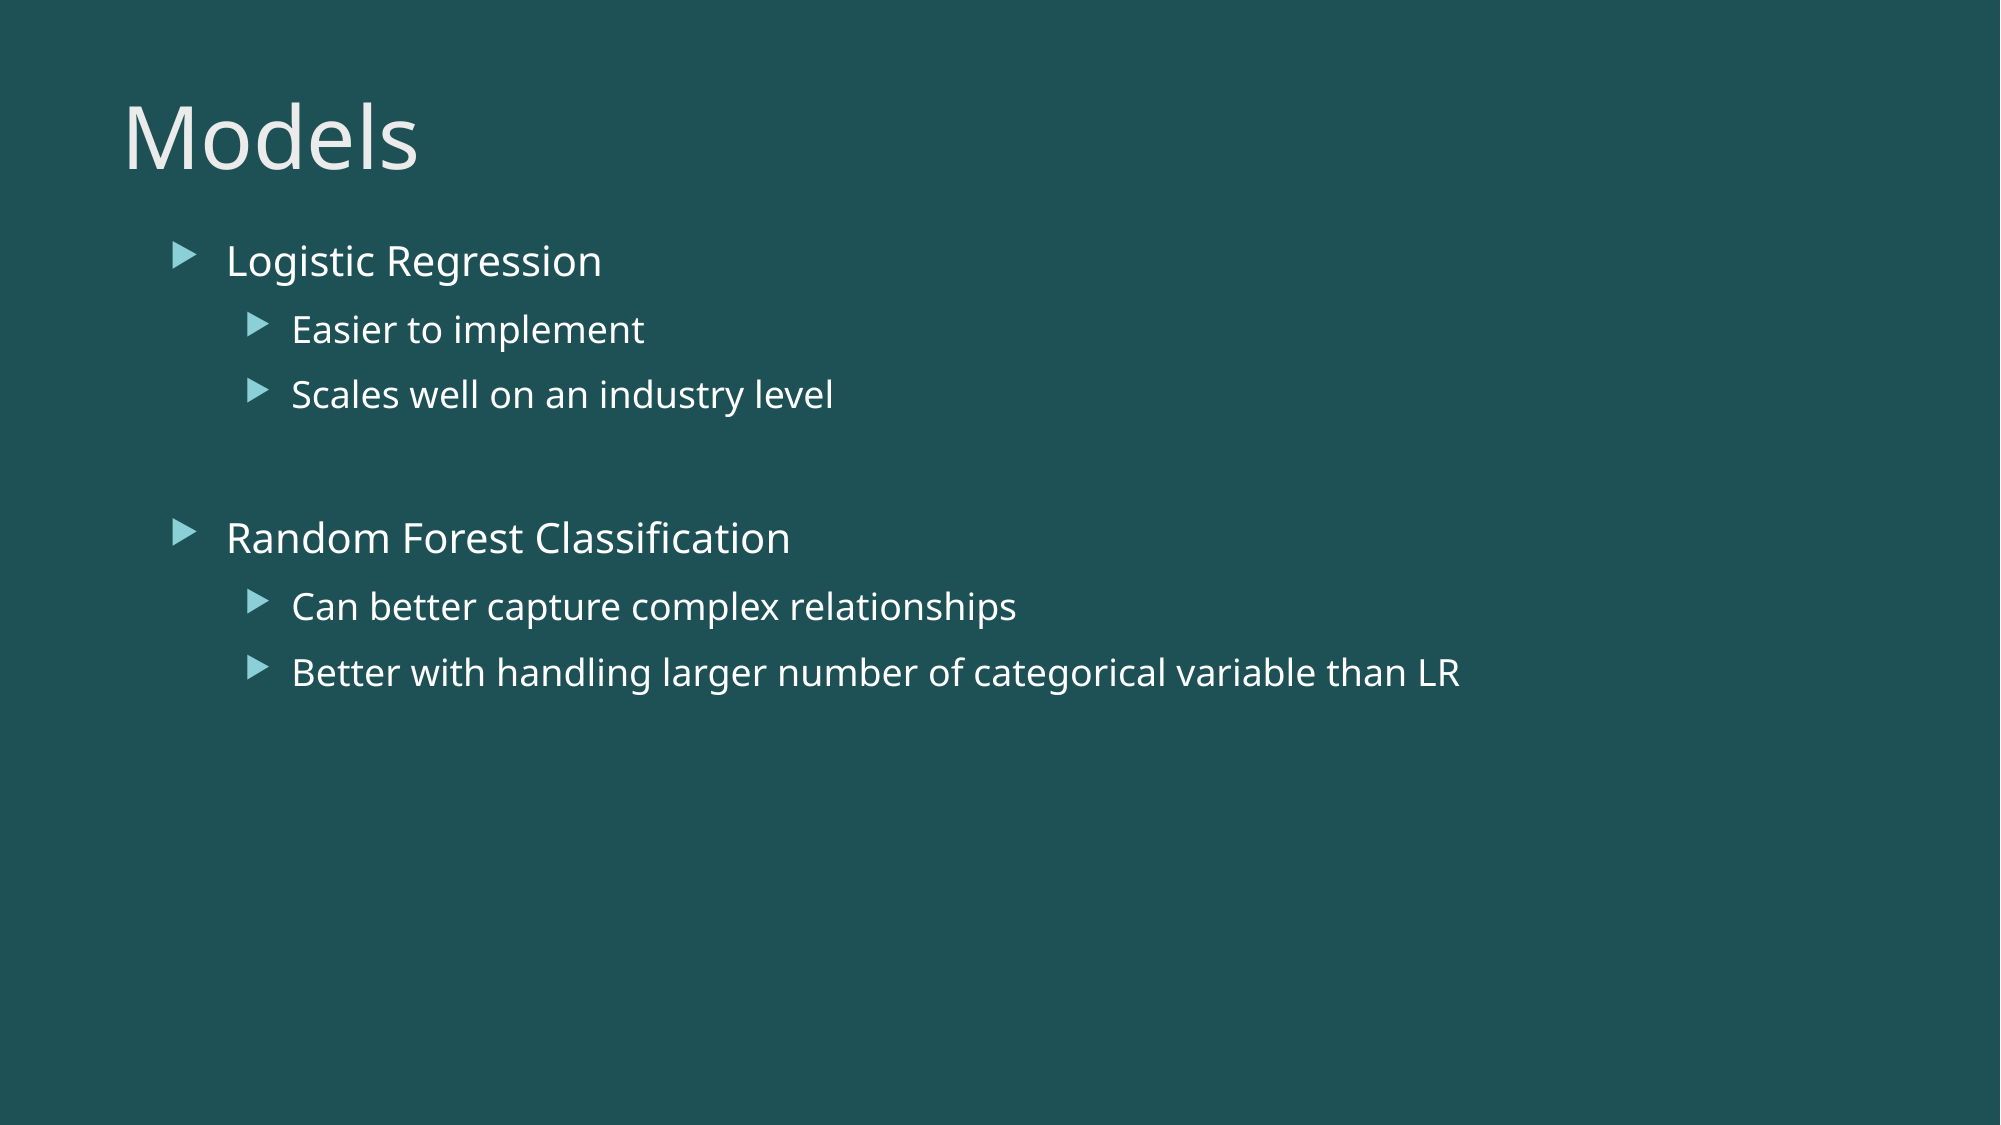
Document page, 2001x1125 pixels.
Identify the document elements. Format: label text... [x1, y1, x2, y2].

list Logistic Regression Easier to implement Scales well on an industry level Random Forest Classification Can better capture complex relationships Better with handling larger number of categorical variable than LR [154, 227, 1729, 1025]
title Models [106, 74, 1649, 205]
